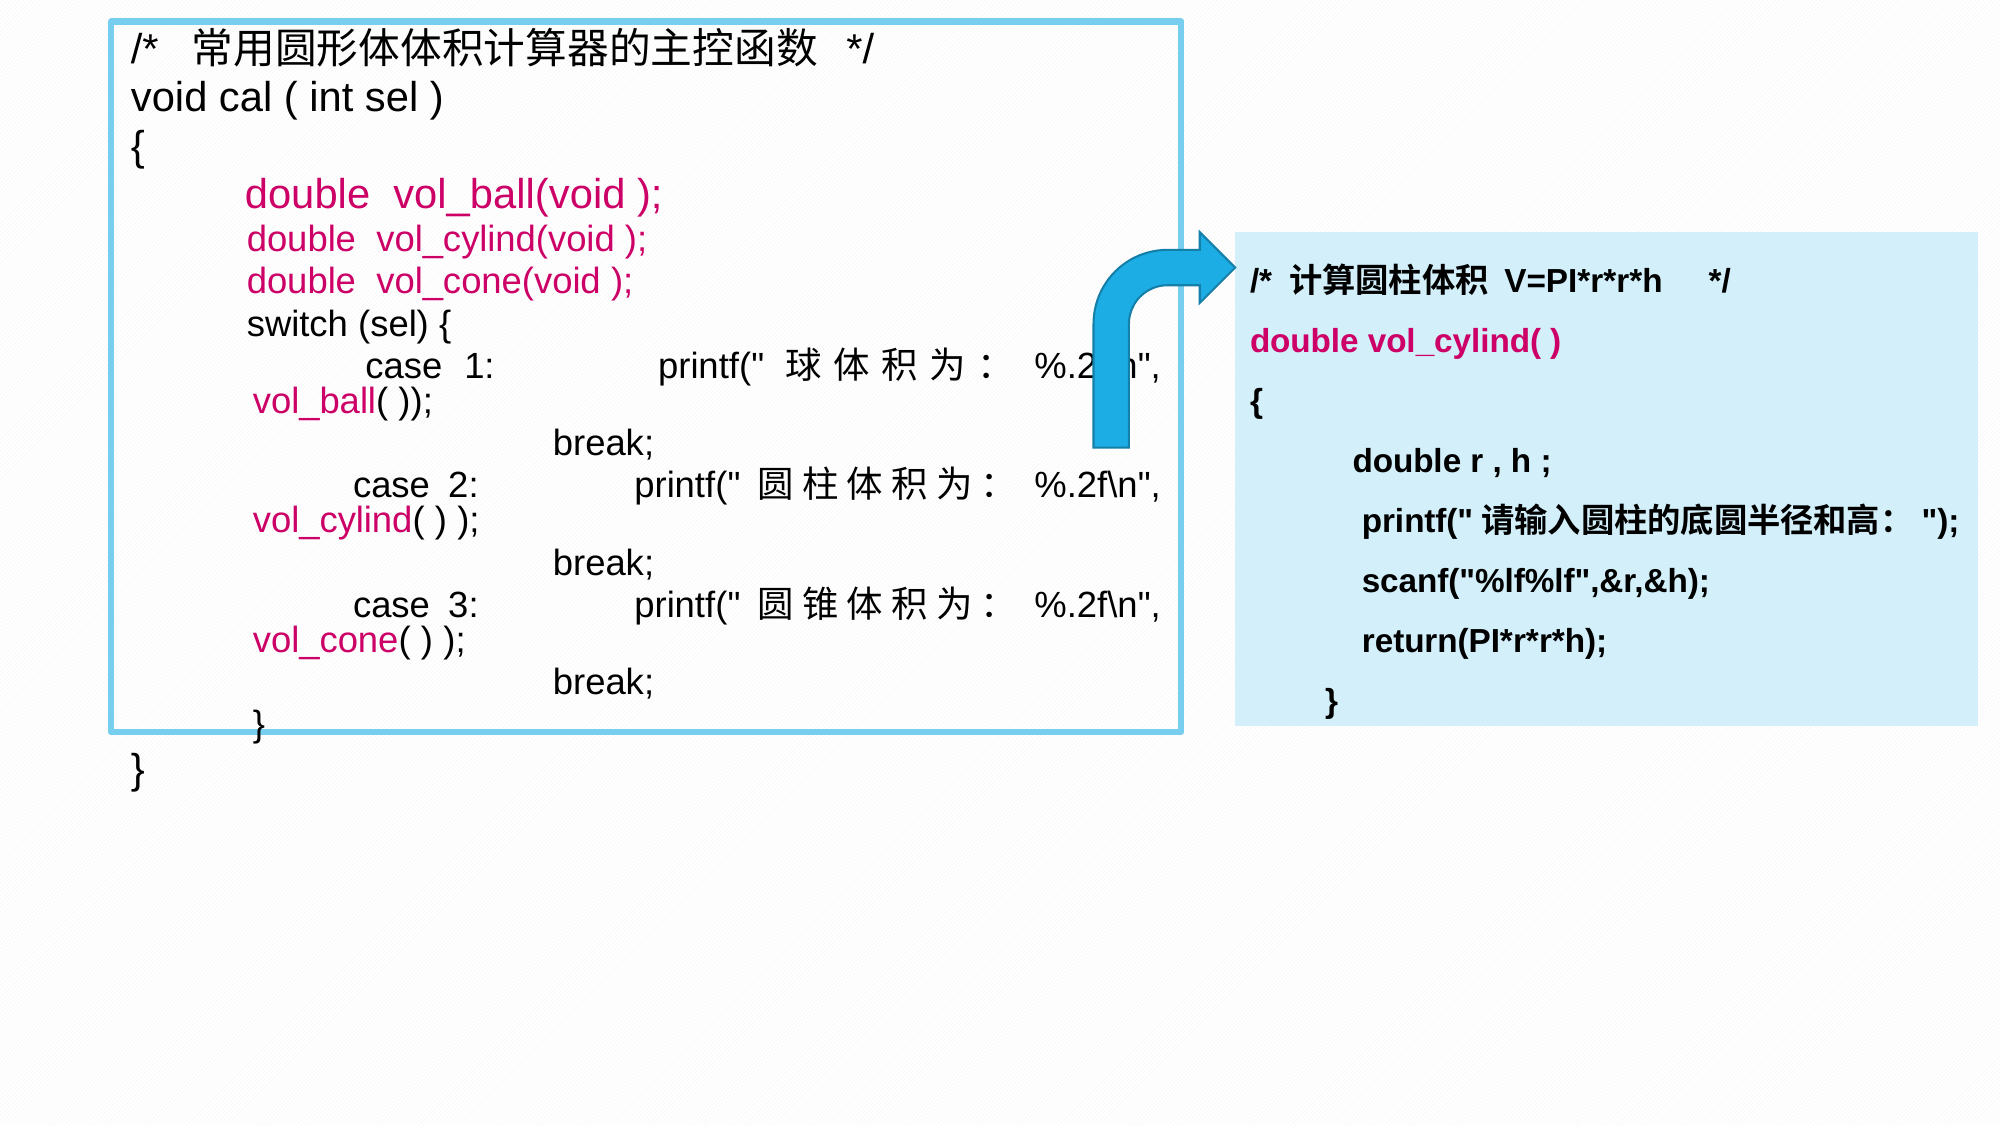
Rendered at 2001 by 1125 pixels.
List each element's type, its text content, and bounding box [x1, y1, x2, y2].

text_box /* 常用圆形体体积计算器的主控函数 */ void cal ( int sel ) { double vol_ball(void ); double vol_cylind(void ); double vol_cone(void ); switch (sel) { case 1: printf("球体积为：%.2f\n", vol_ball( )); break; case 2: printf("圆柱体积为：%.2f\n", vol_cylind( ) ); break; case 3: printf("圆锥体积为：%.2f\n", vol_cone( ) ); break; } } [110, 21, 1182, 732]
text_box [1092, 229, 1237, 449]
text_box /* 计算圆柱体积 V=PI*r*r*h */ double vol_cylind( ) { double r , h ; printf("请输入圆柱的底圆半径和高："); scanf("%lf%lf",&r,&h); return(PI*r*r*h); } [1235, 232, 1978, 726]
